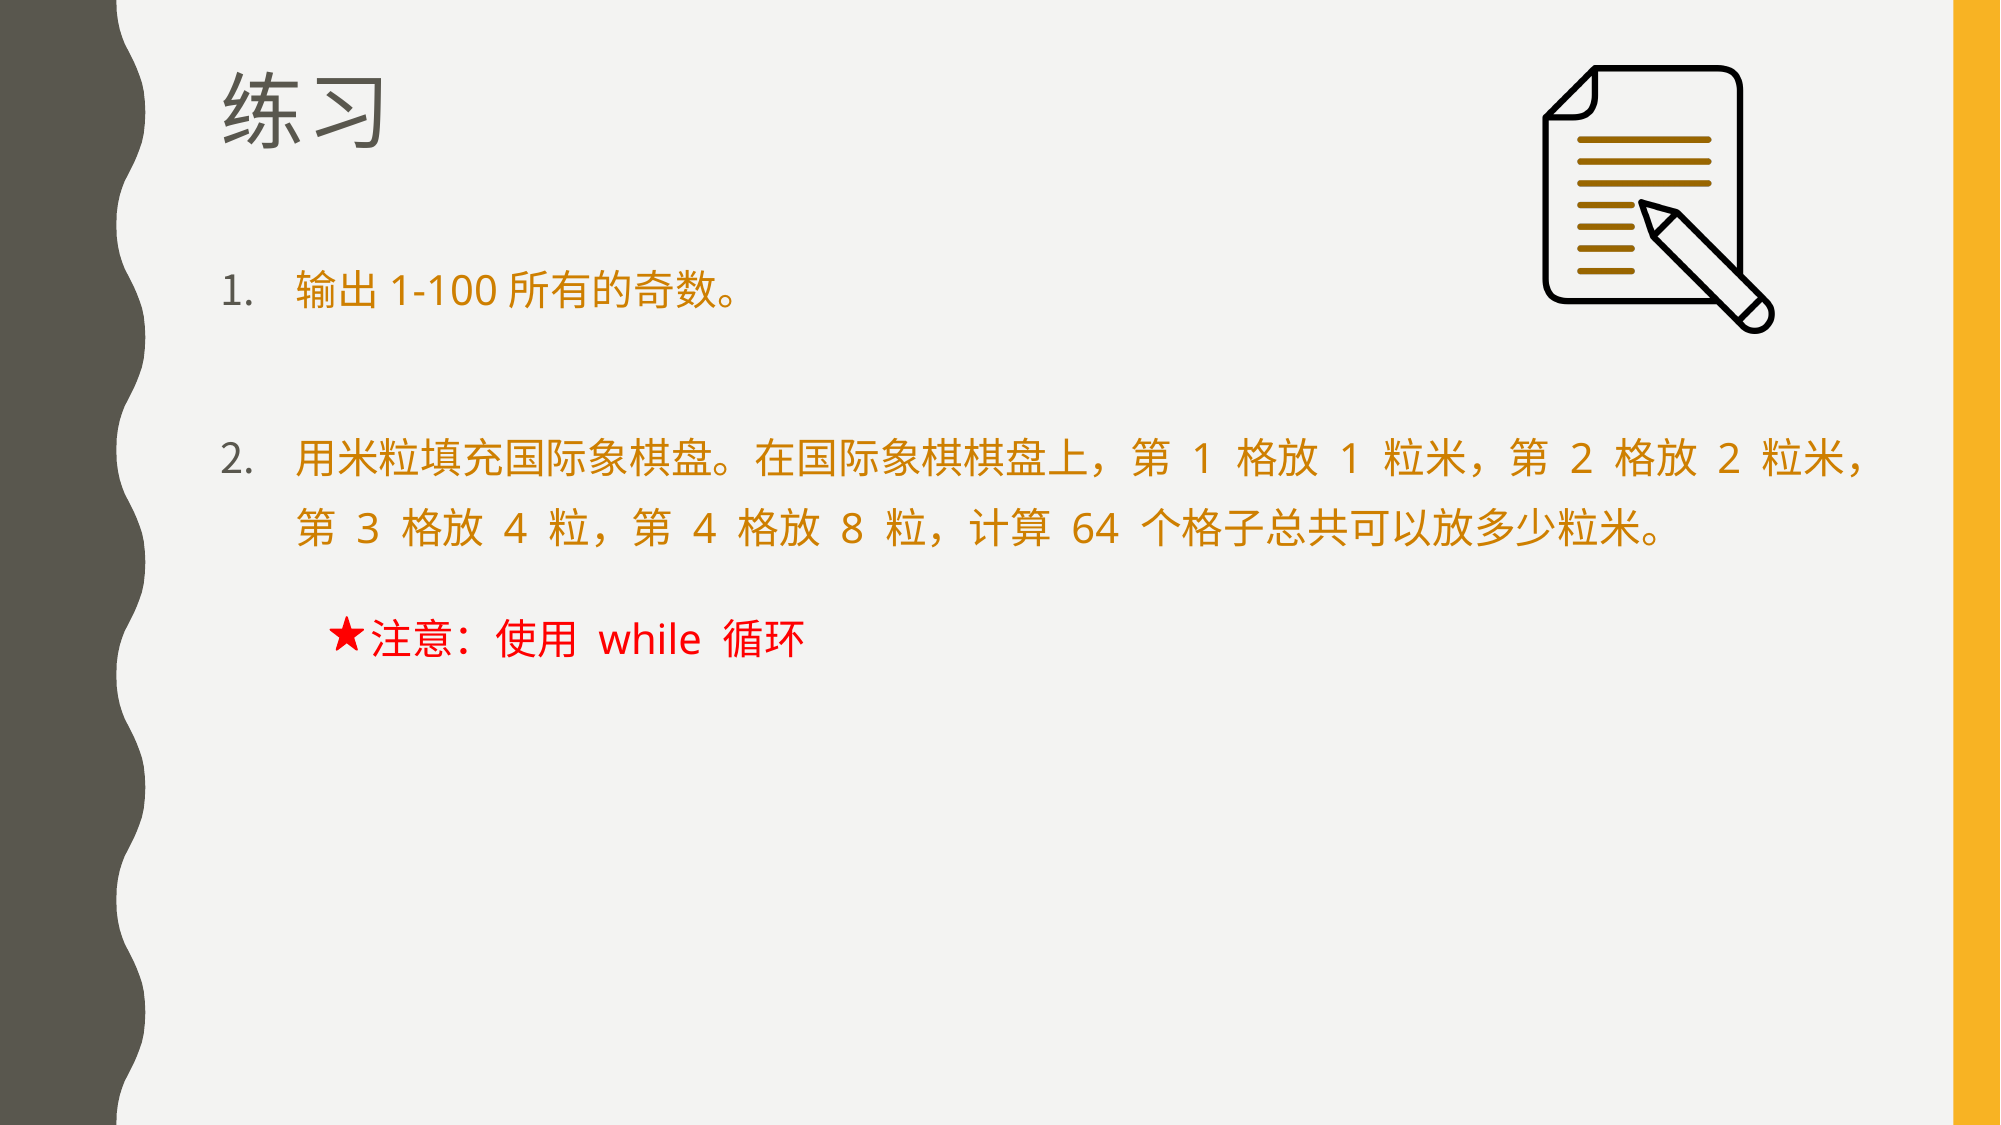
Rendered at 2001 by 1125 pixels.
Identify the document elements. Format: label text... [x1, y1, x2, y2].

list 输出1-100所有的奇数。 用米粒填充国际象棋盘。在国际象棋棋盘上，第 1 格放 1 粒米，第 2 格放 2 粒米，第 3 格放 4 粒，第 4 格放 8 粒，计算 64 个格子总共可以放多少粒米。 注意：使用 while 循环 [205, 236, 1875, 992]
text_box [329, 616, 364, 651]
title 练习 [205, 62, 1875, 236]
picture [1524, 65, 1793, 334]
